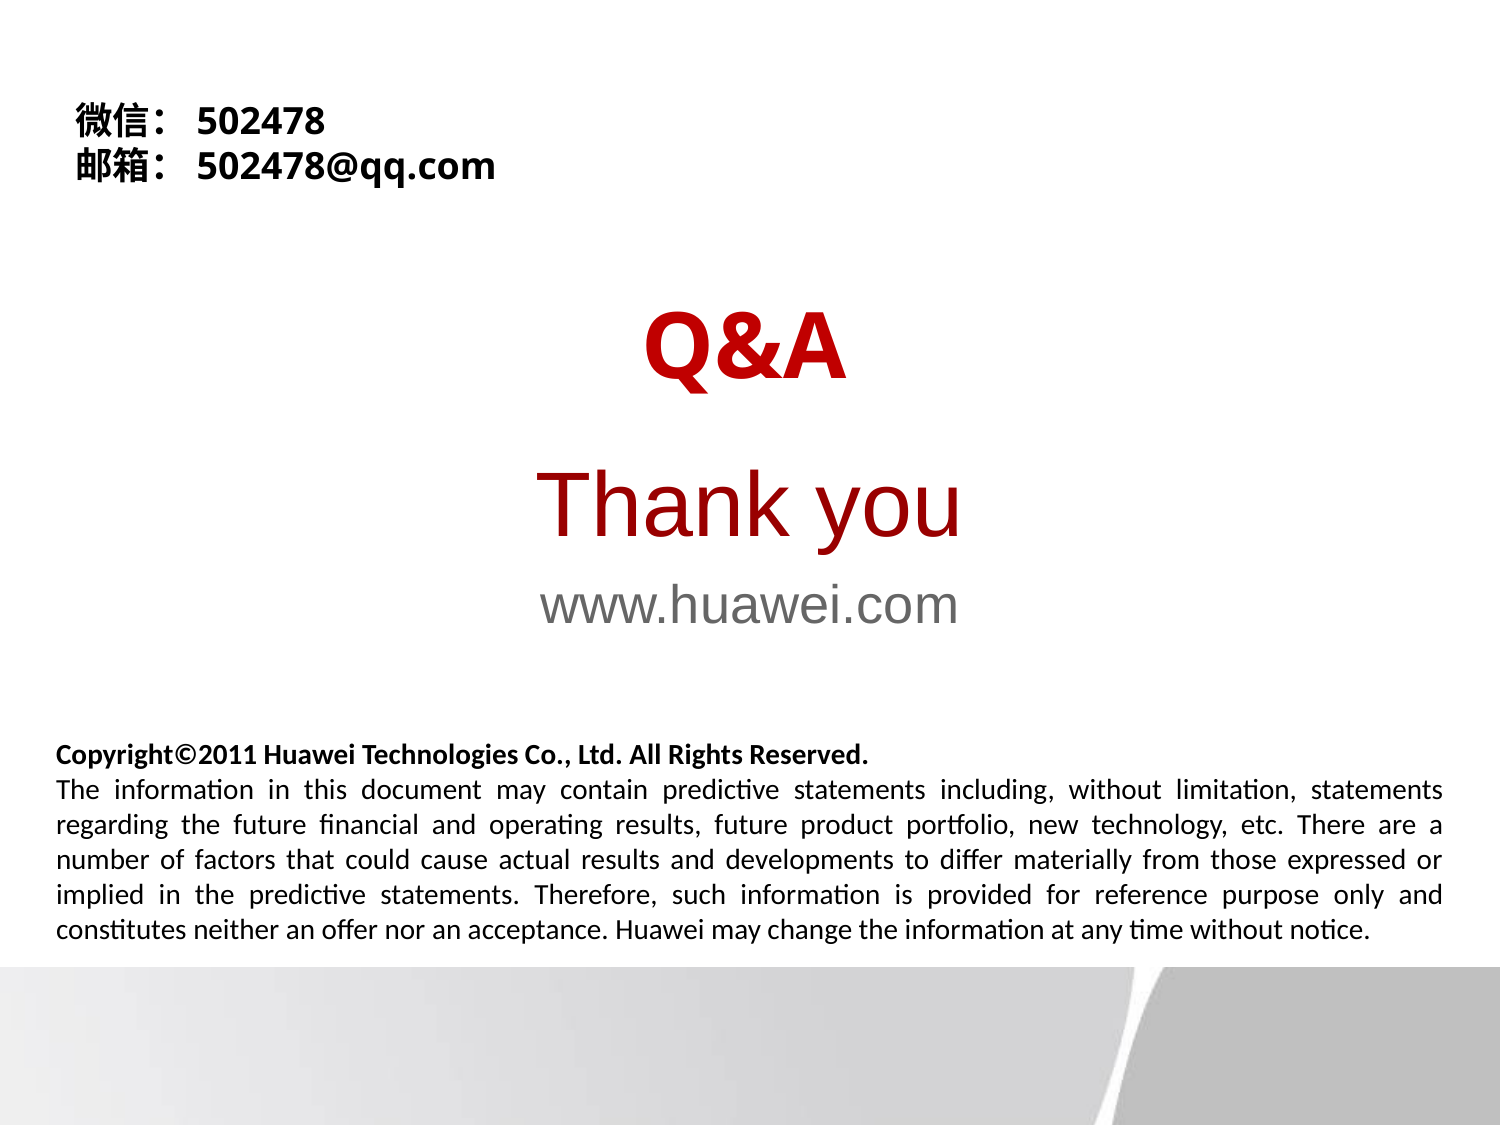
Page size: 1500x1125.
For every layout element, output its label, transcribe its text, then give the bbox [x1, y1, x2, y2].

text_box Q&A [431, 267, 1058, 417]
text_box 微信：502478 邮箱：502478@qq.com [60, 89, 512, 195]
picture [0, 967, 1500, 1125]
